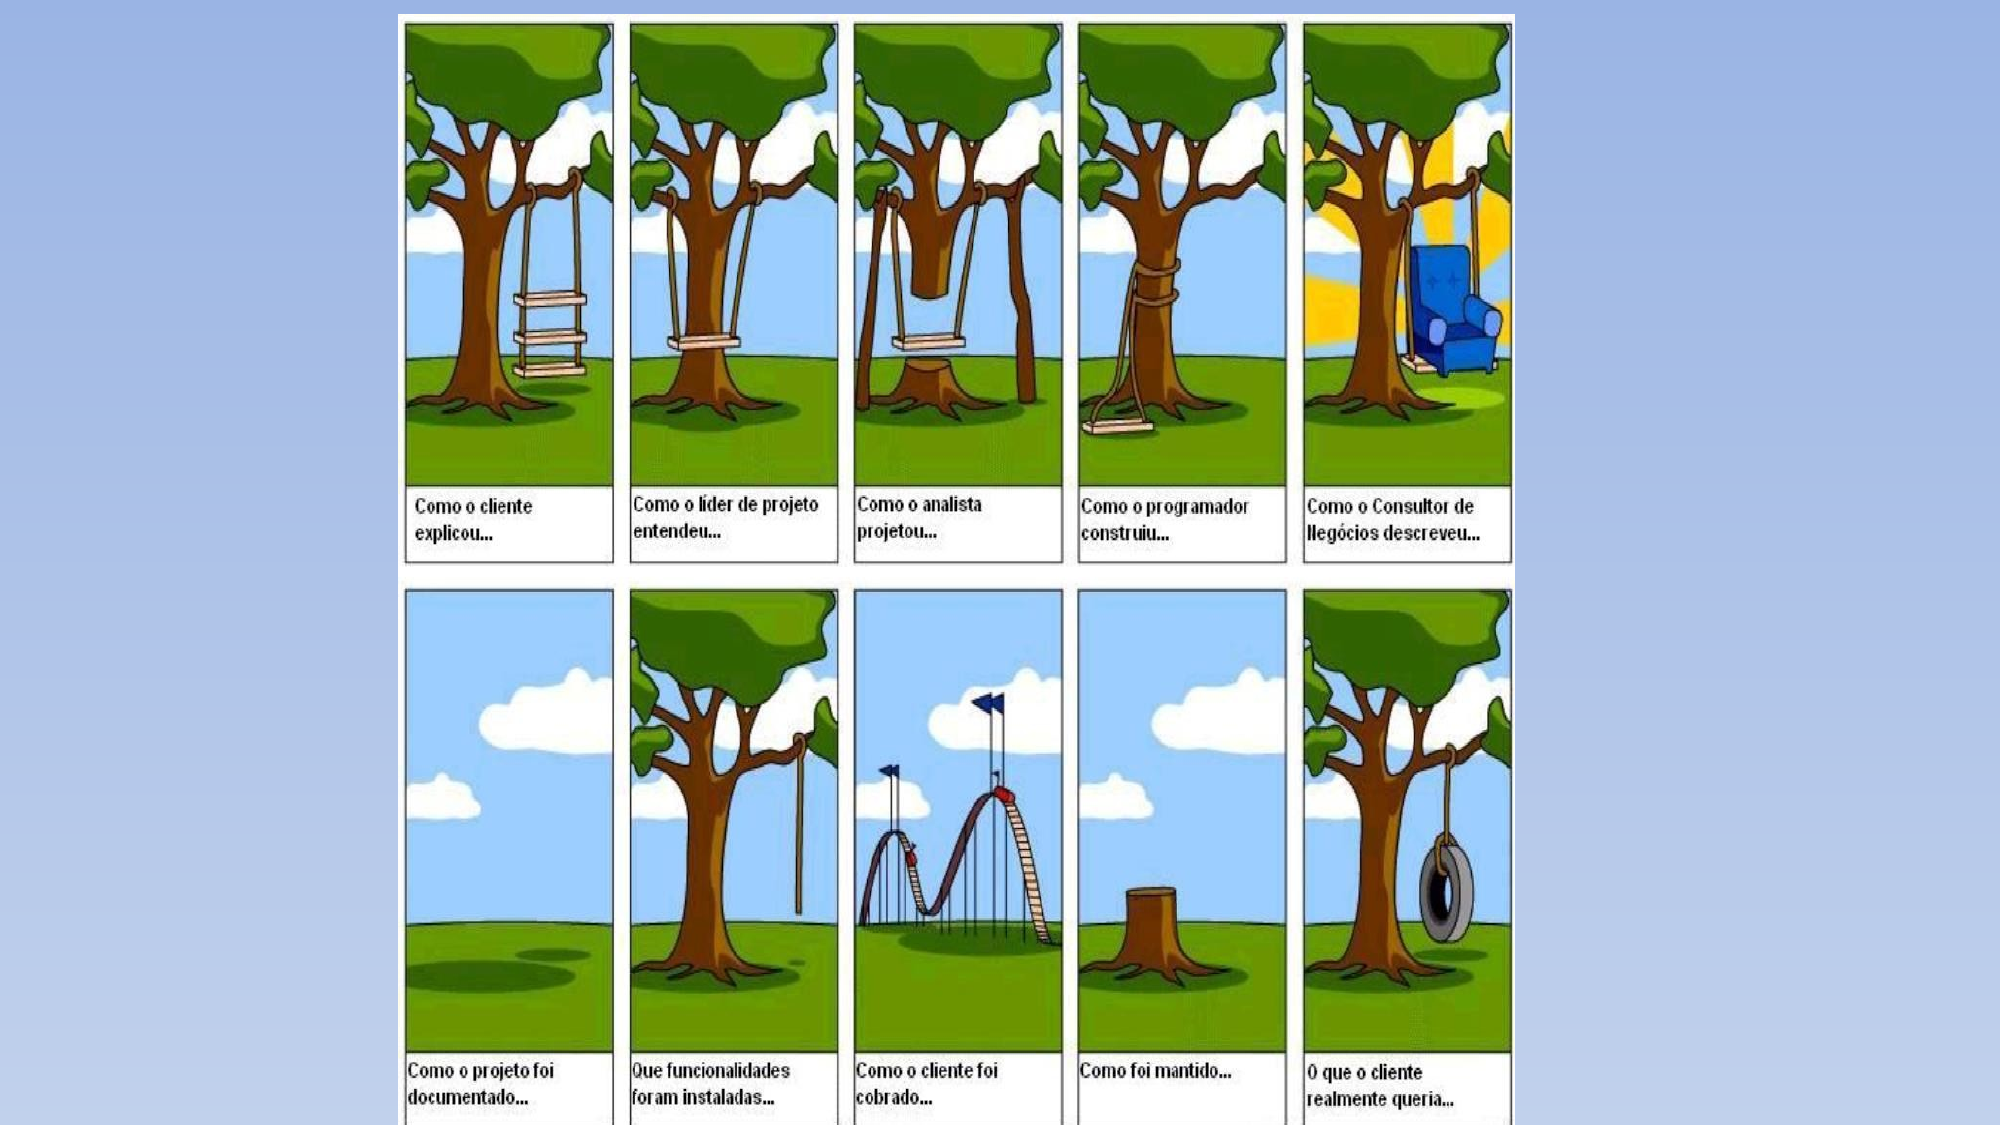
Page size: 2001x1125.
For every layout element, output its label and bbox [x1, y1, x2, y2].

picture [398, 14, 1515, 1125]
